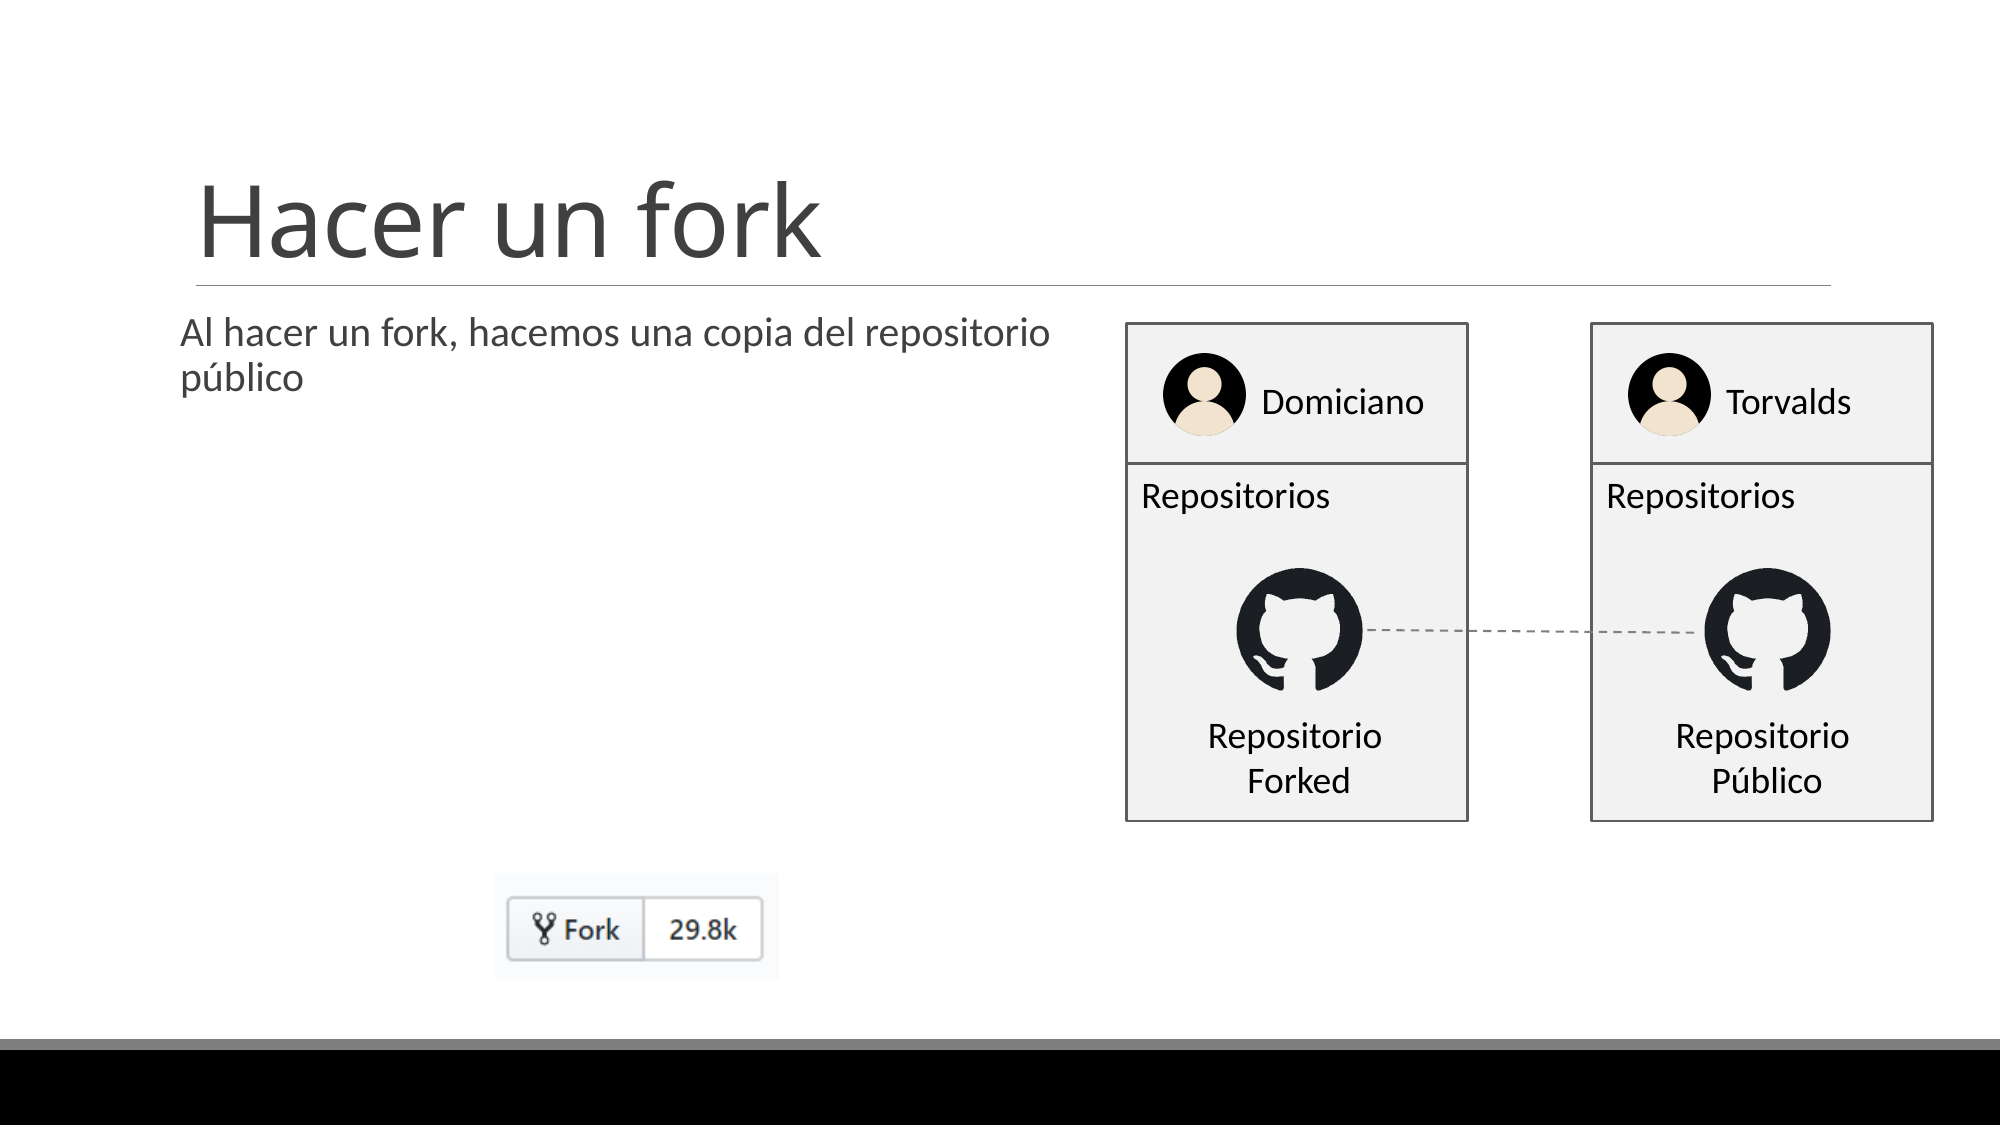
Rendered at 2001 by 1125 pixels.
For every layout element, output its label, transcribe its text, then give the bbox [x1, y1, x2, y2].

picture [1628, 353, 1712, 437]
text_box Repositorios [1591, 463, 1869, 524]
text_box [1590, 463, 1934, 703]
picture [1698, 567, 1836, 698]
text_box [1590, 322, 1934, 463]
text_box [1125, 463, 1469, 703]
text_box Repositorios [1126, 463, 1404, 524]
picture [1230, 567, 1368, 698]
text_box Repositorio Público [1576, 703, 1958, 808]
list Al hacer un fork, hacemos una copia del repositorio público [180, 302, 1094, 963]
title Hacer un fork [180, 47, 1830, 285]
text_box Domiciano [1254, 369, 1440, 430]
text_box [1366, 629, 1700, 634]
text_box [1590, 808, 1934, 822]
picture [1163, 353, 1247, 437]
picture [494, 872, 780, 981]
text_box [1125, 322, 1469, 463]
text_box Repositorio Forked [1108, 703, 1490, 808]
text_box Torvalds [1721, 369, 1867, 430]
text_box [1125, 808, 1469, 822]
